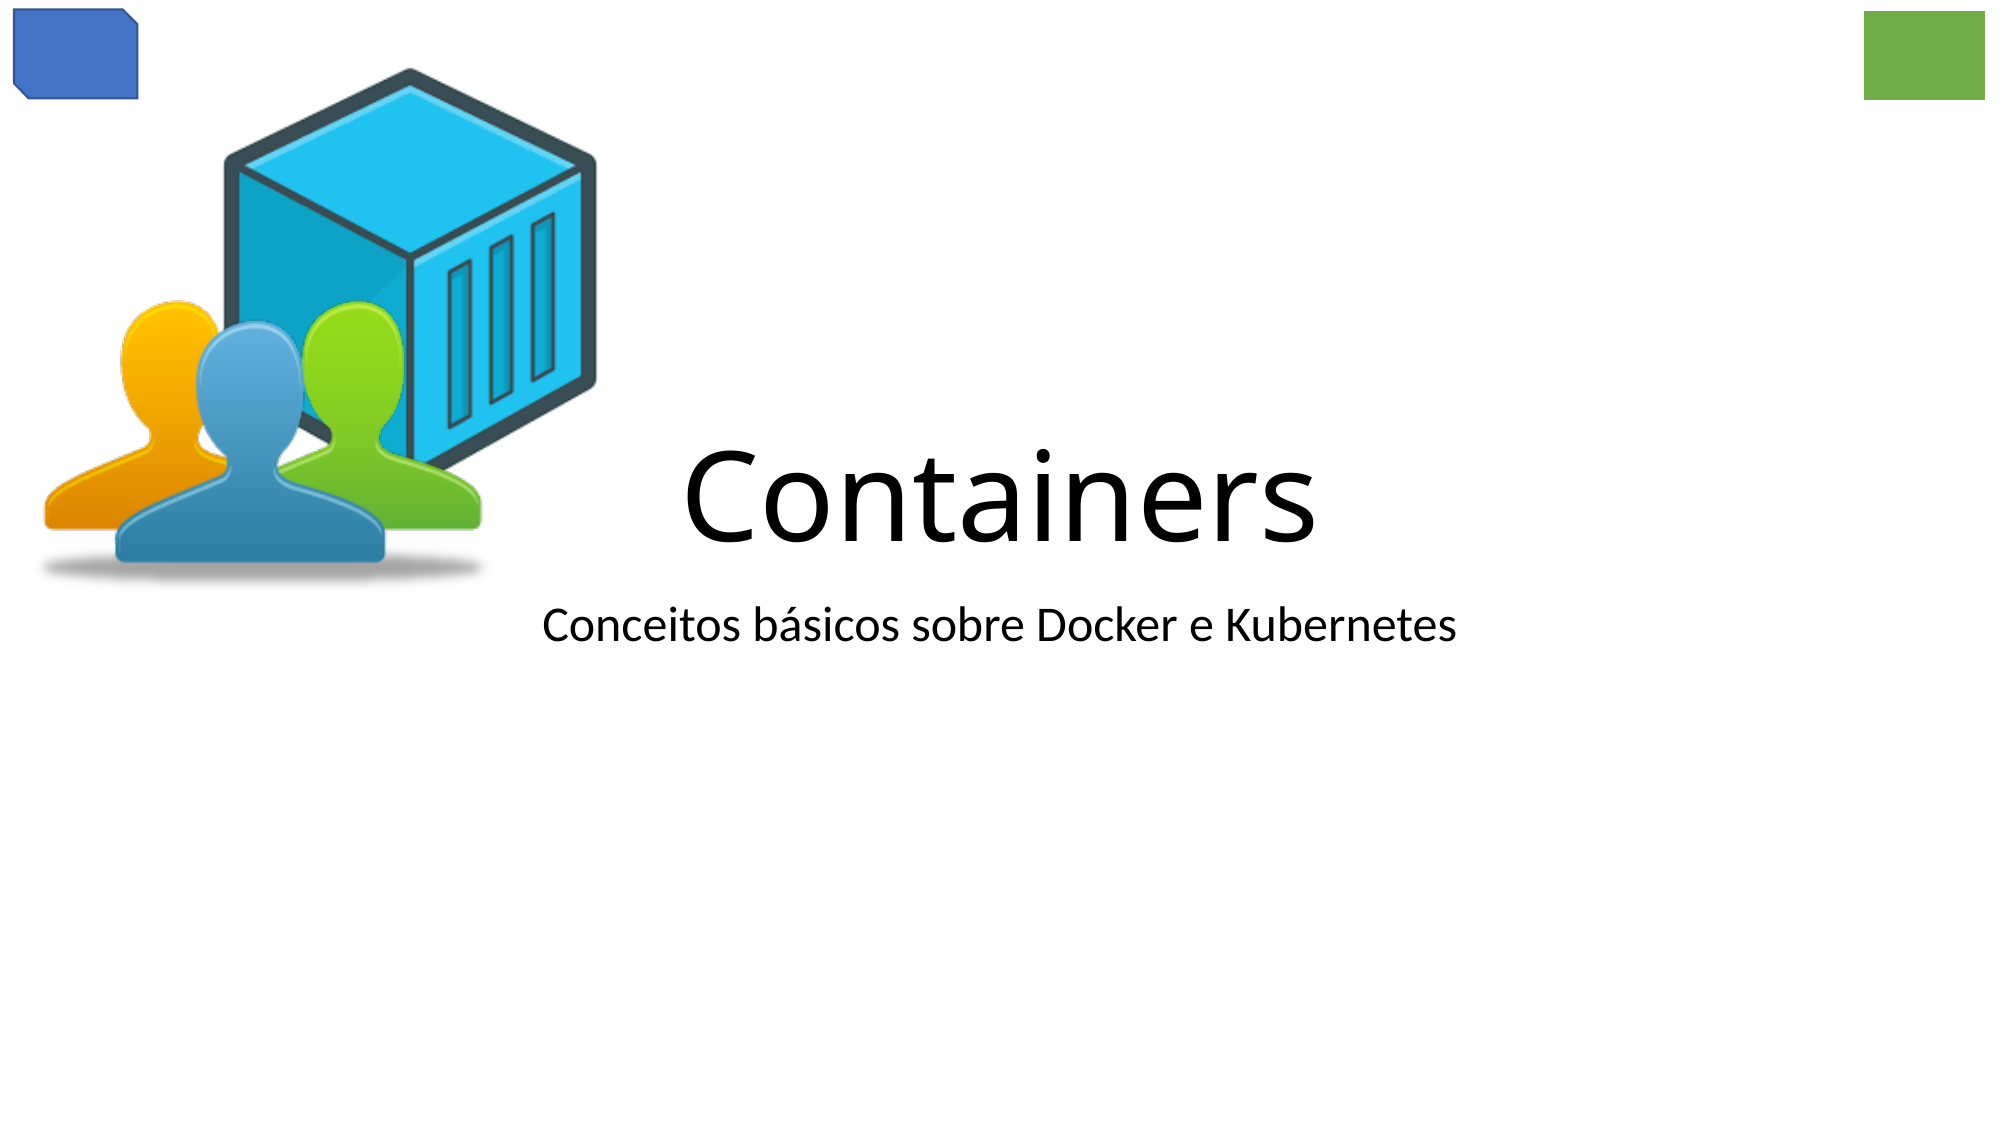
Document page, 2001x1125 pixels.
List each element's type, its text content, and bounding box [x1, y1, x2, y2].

subtitle Conceitos básicos sobre Docker e Kubernetes [249, 590, 1750, 863]
title Containers [493, 184, 1750, 576]
picture [33, 63, 625, 653]
